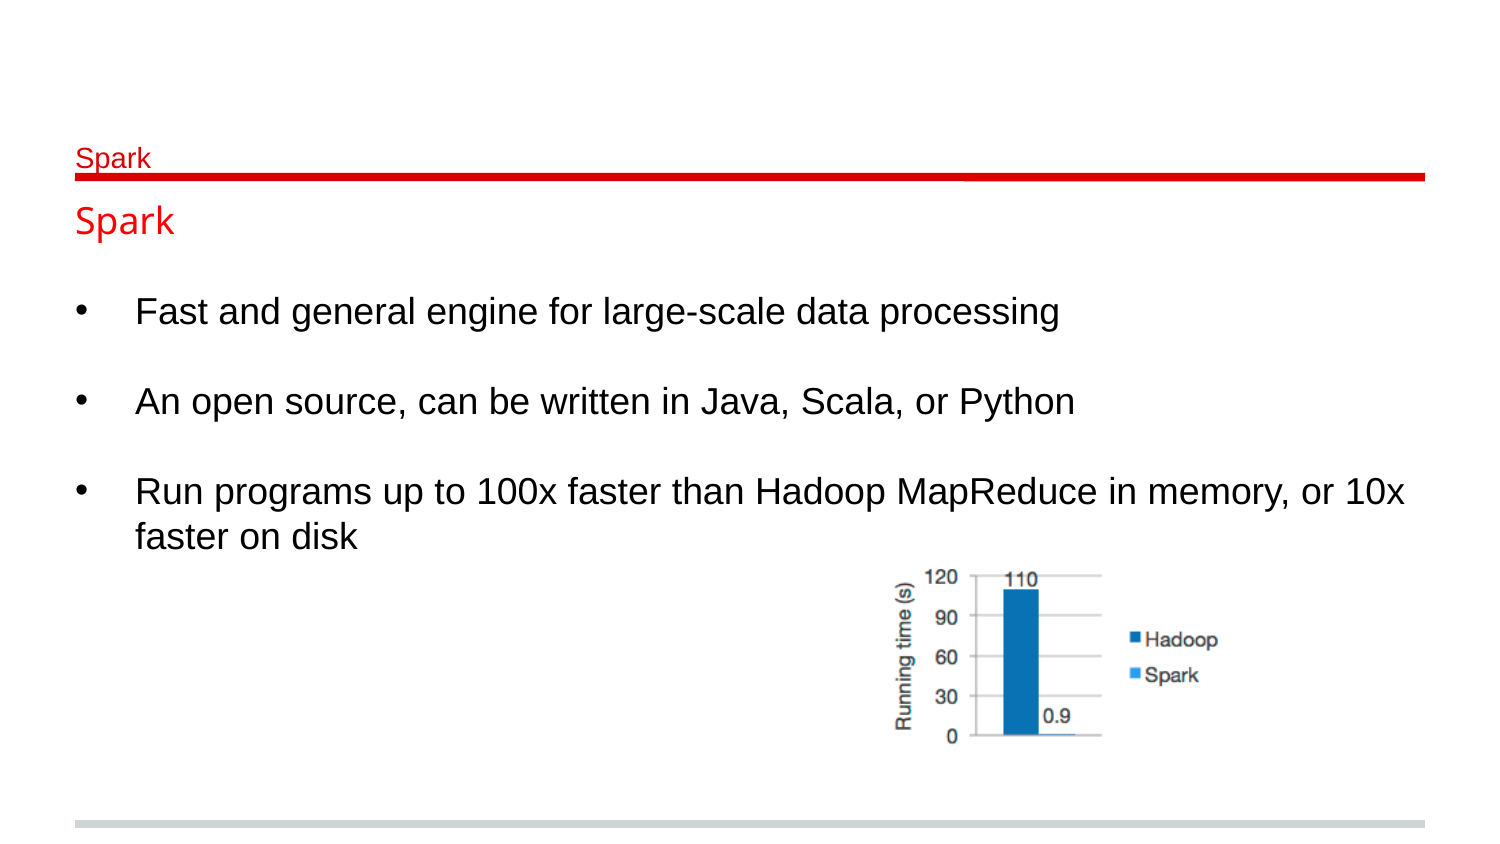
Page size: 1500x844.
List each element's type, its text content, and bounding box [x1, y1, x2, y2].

list Spark Fast and general engine for large-scale data processing An open source, can be written in Java, Scala, or Python Run programs up to 100x faster than Hadoop MapReduce in memory, or 10x faster on disk [74, 196, 1426, 844]
title Spark [74, 0, 1426, 175]
picture [887, 569, 1226, 745]
